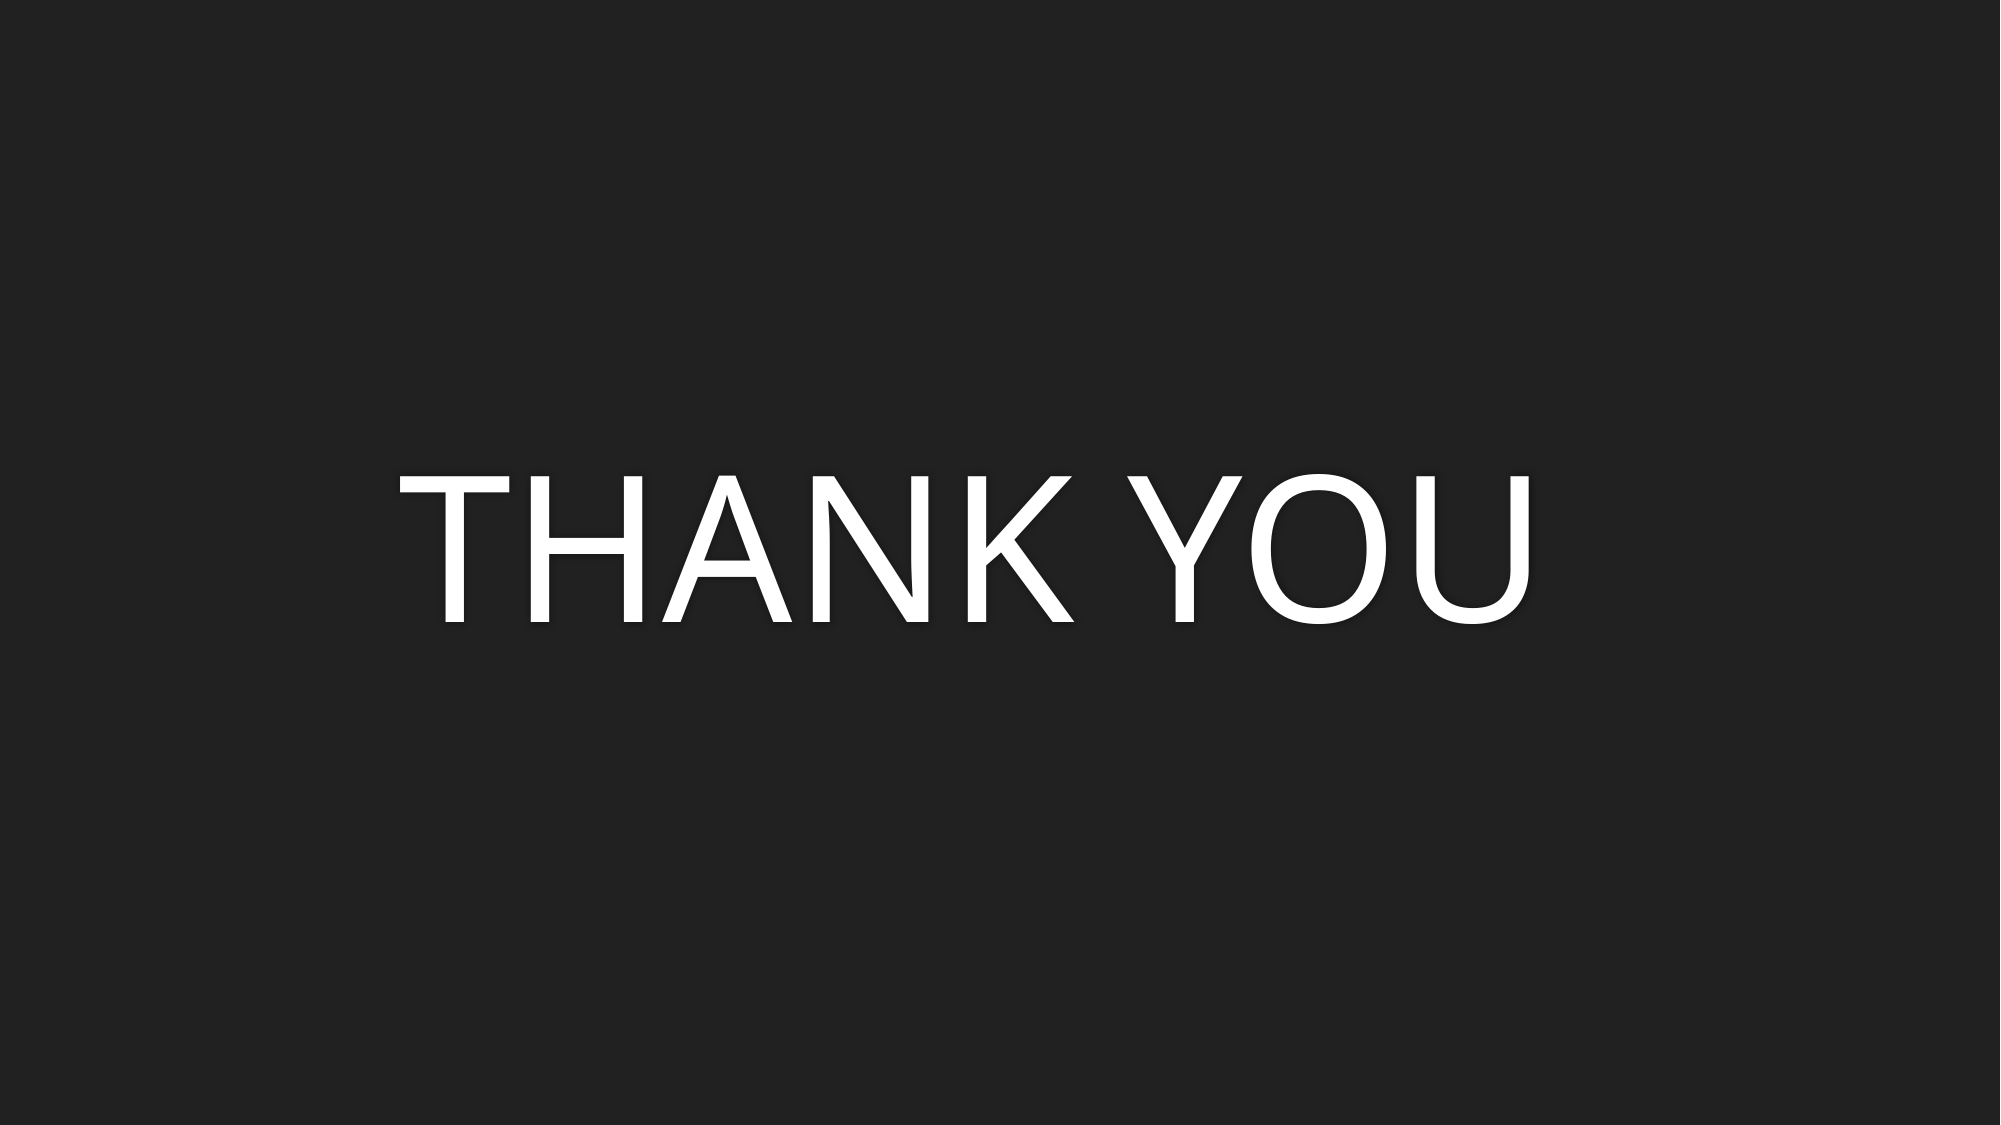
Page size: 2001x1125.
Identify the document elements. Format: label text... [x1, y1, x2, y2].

list THANK YOU [134, 242, 1866, 839]
